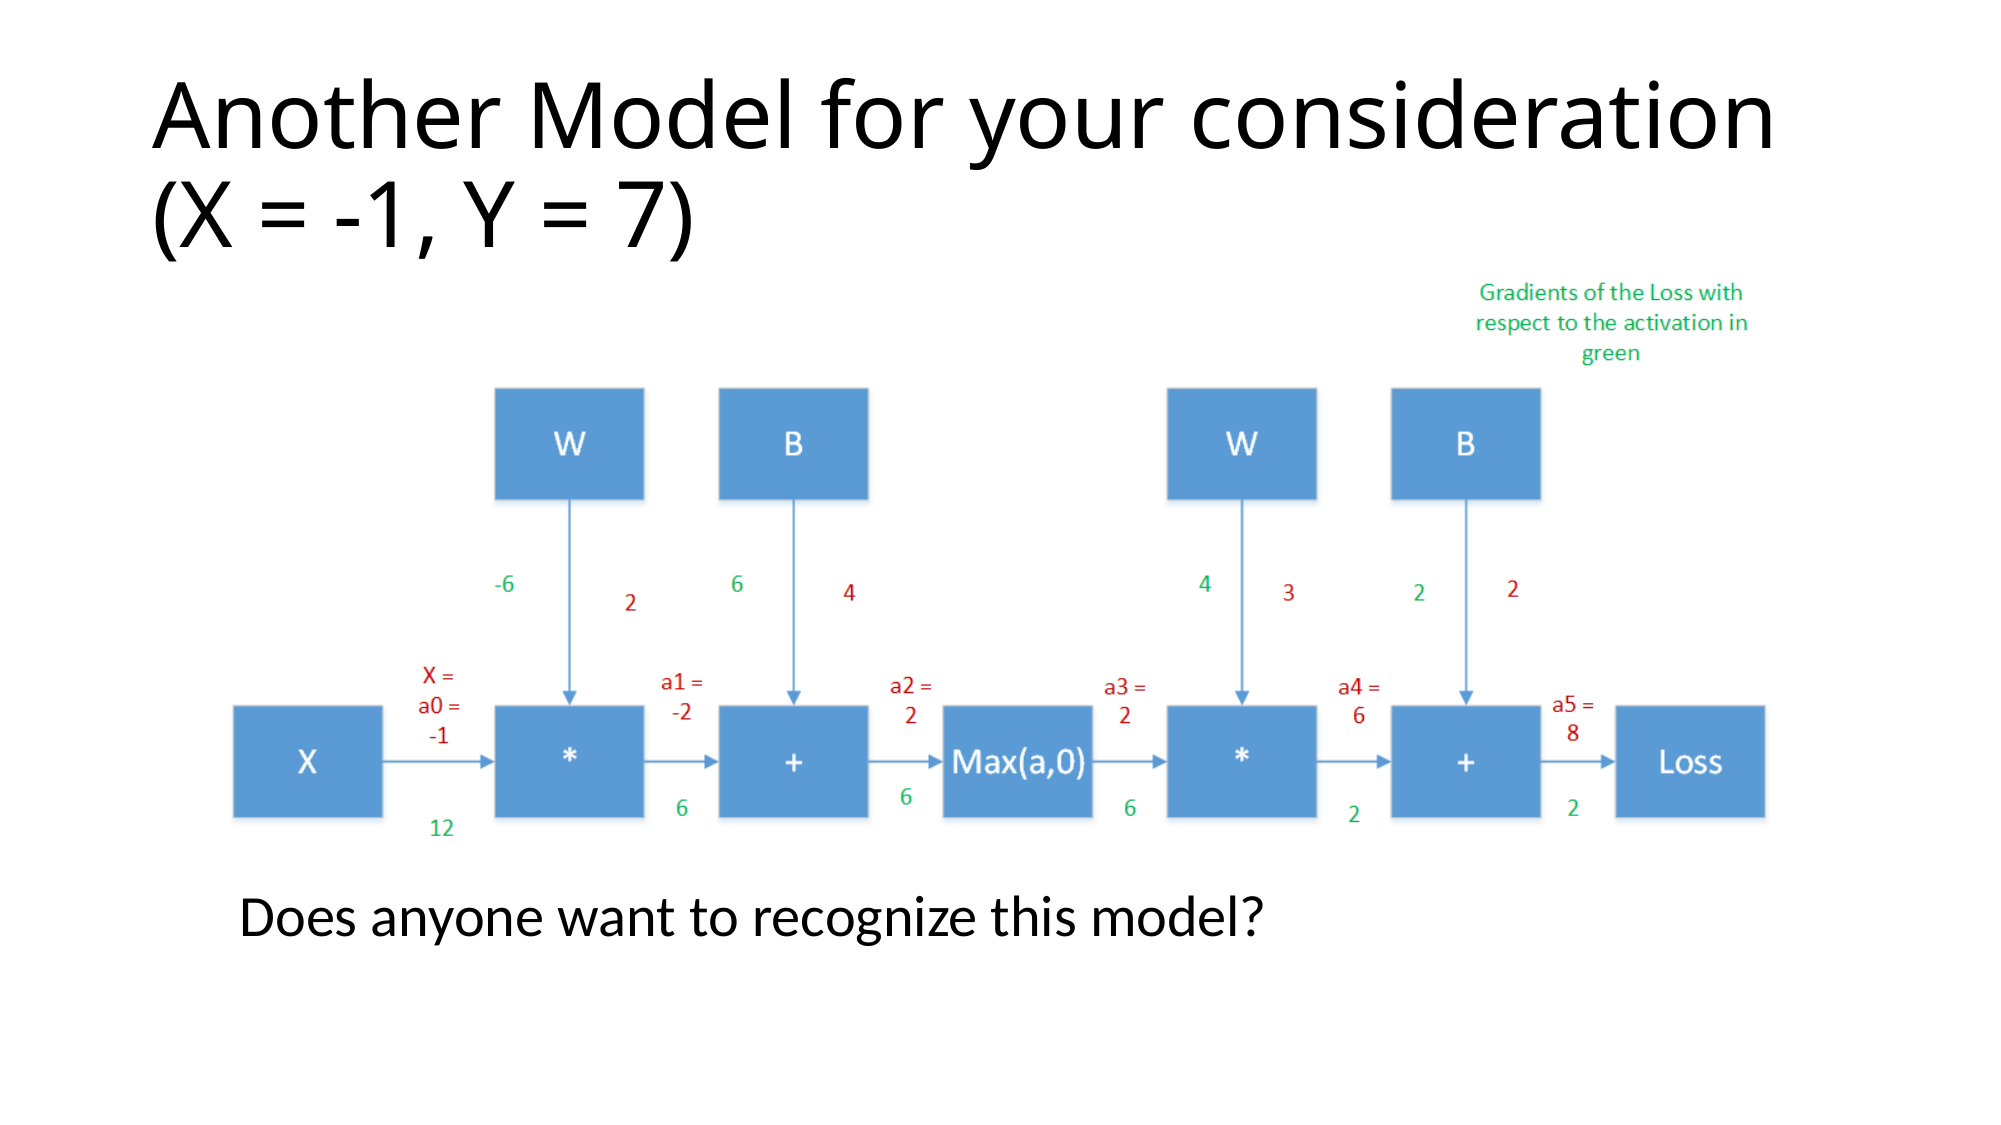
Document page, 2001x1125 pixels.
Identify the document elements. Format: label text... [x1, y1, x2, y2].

title Another Model for your consideration (X = -1, Y = 7) [137, 59, 1863, 278]
picture [224, 269, 1776, 856]
text_box Does anyone want to recognize this model? [224, 870, 1824, 956]
